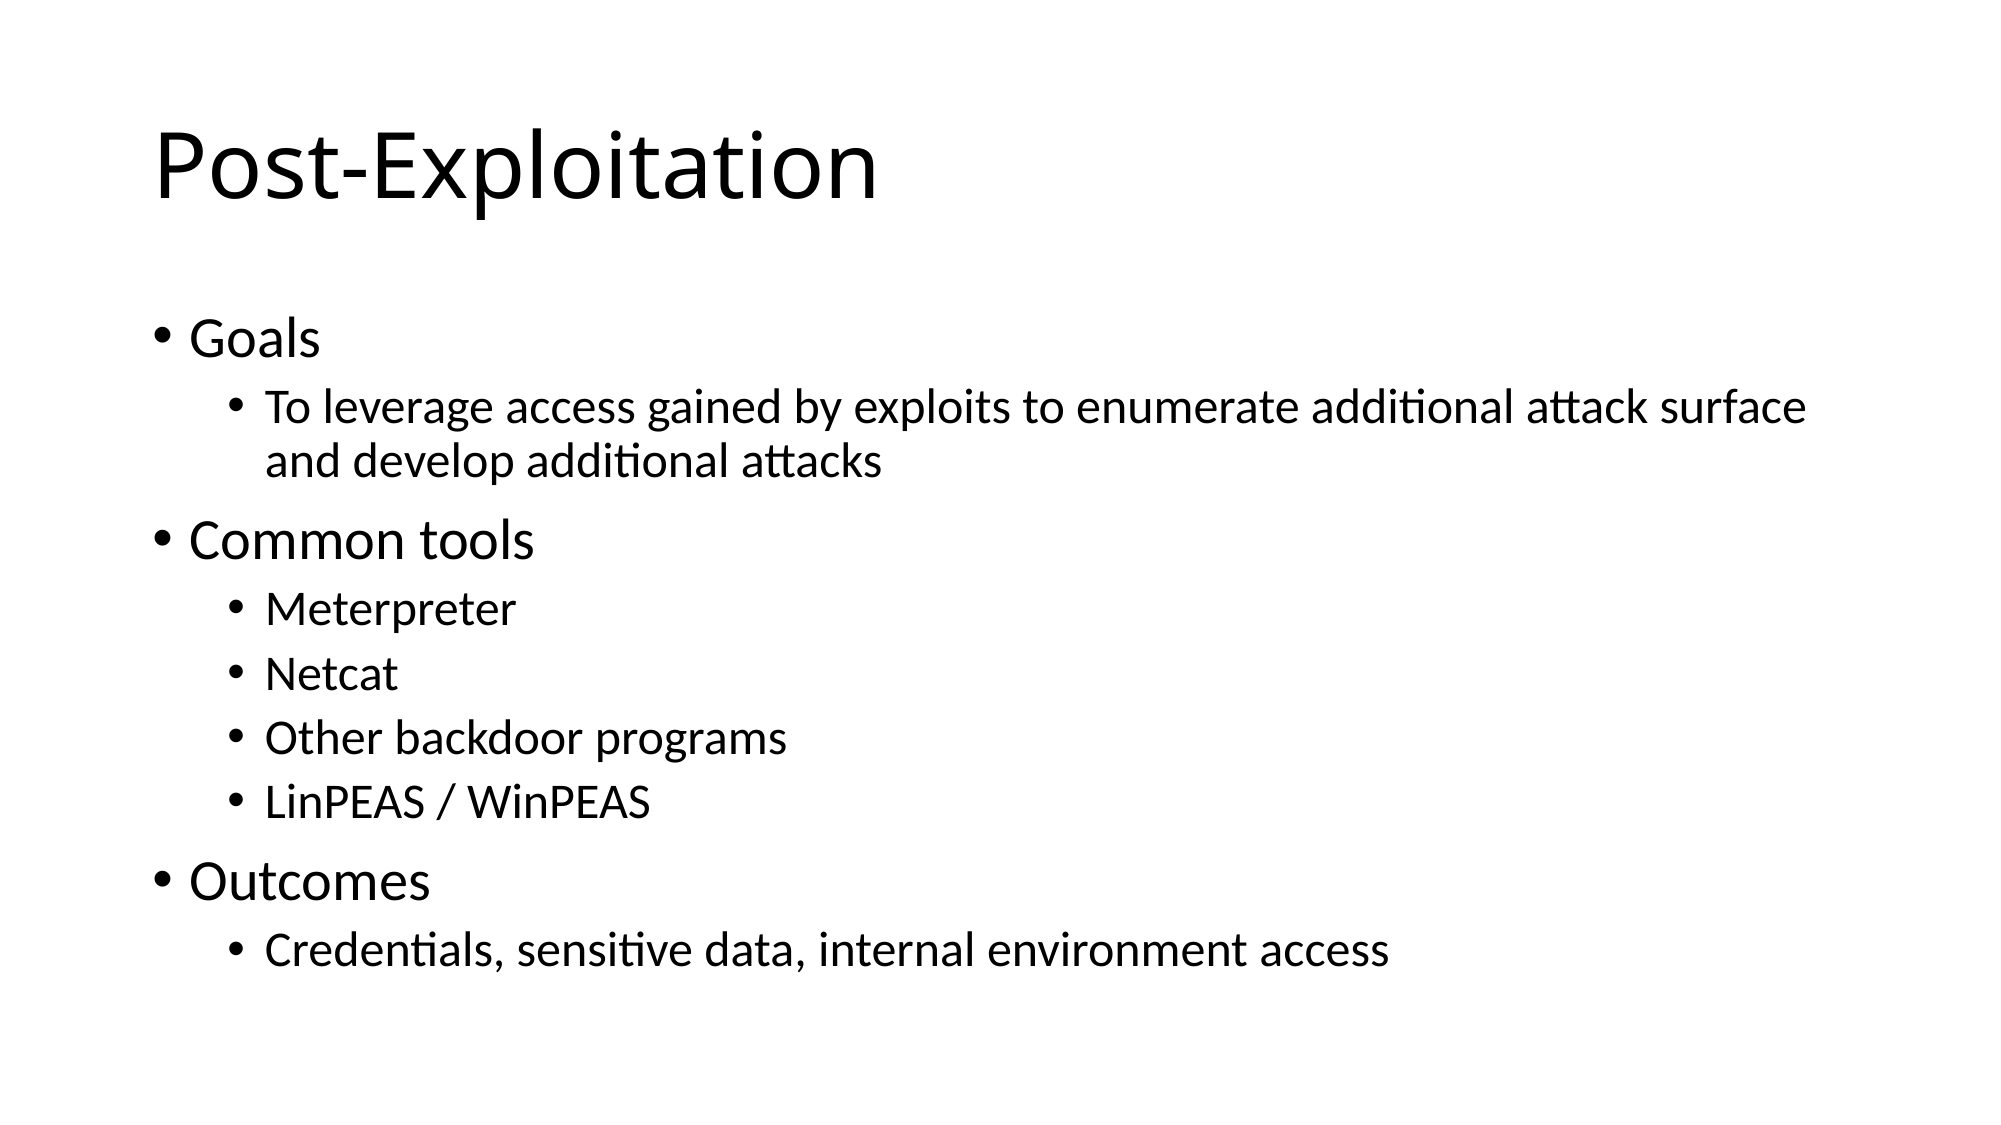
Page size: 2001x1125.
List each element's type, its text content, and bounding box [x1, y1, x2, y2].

title Post-Exploitation [137, 59, 1863, 278]
list Goals To leverage access gained by exploits to enumerate additional attack surface and develop additional attacks Common tools Meterpreter Netcat Other backdoor programs LinPEAS / WinPEAS Outcomes Credentials, sensitive data, internal environment access [137, 299, 1863, 1014]
